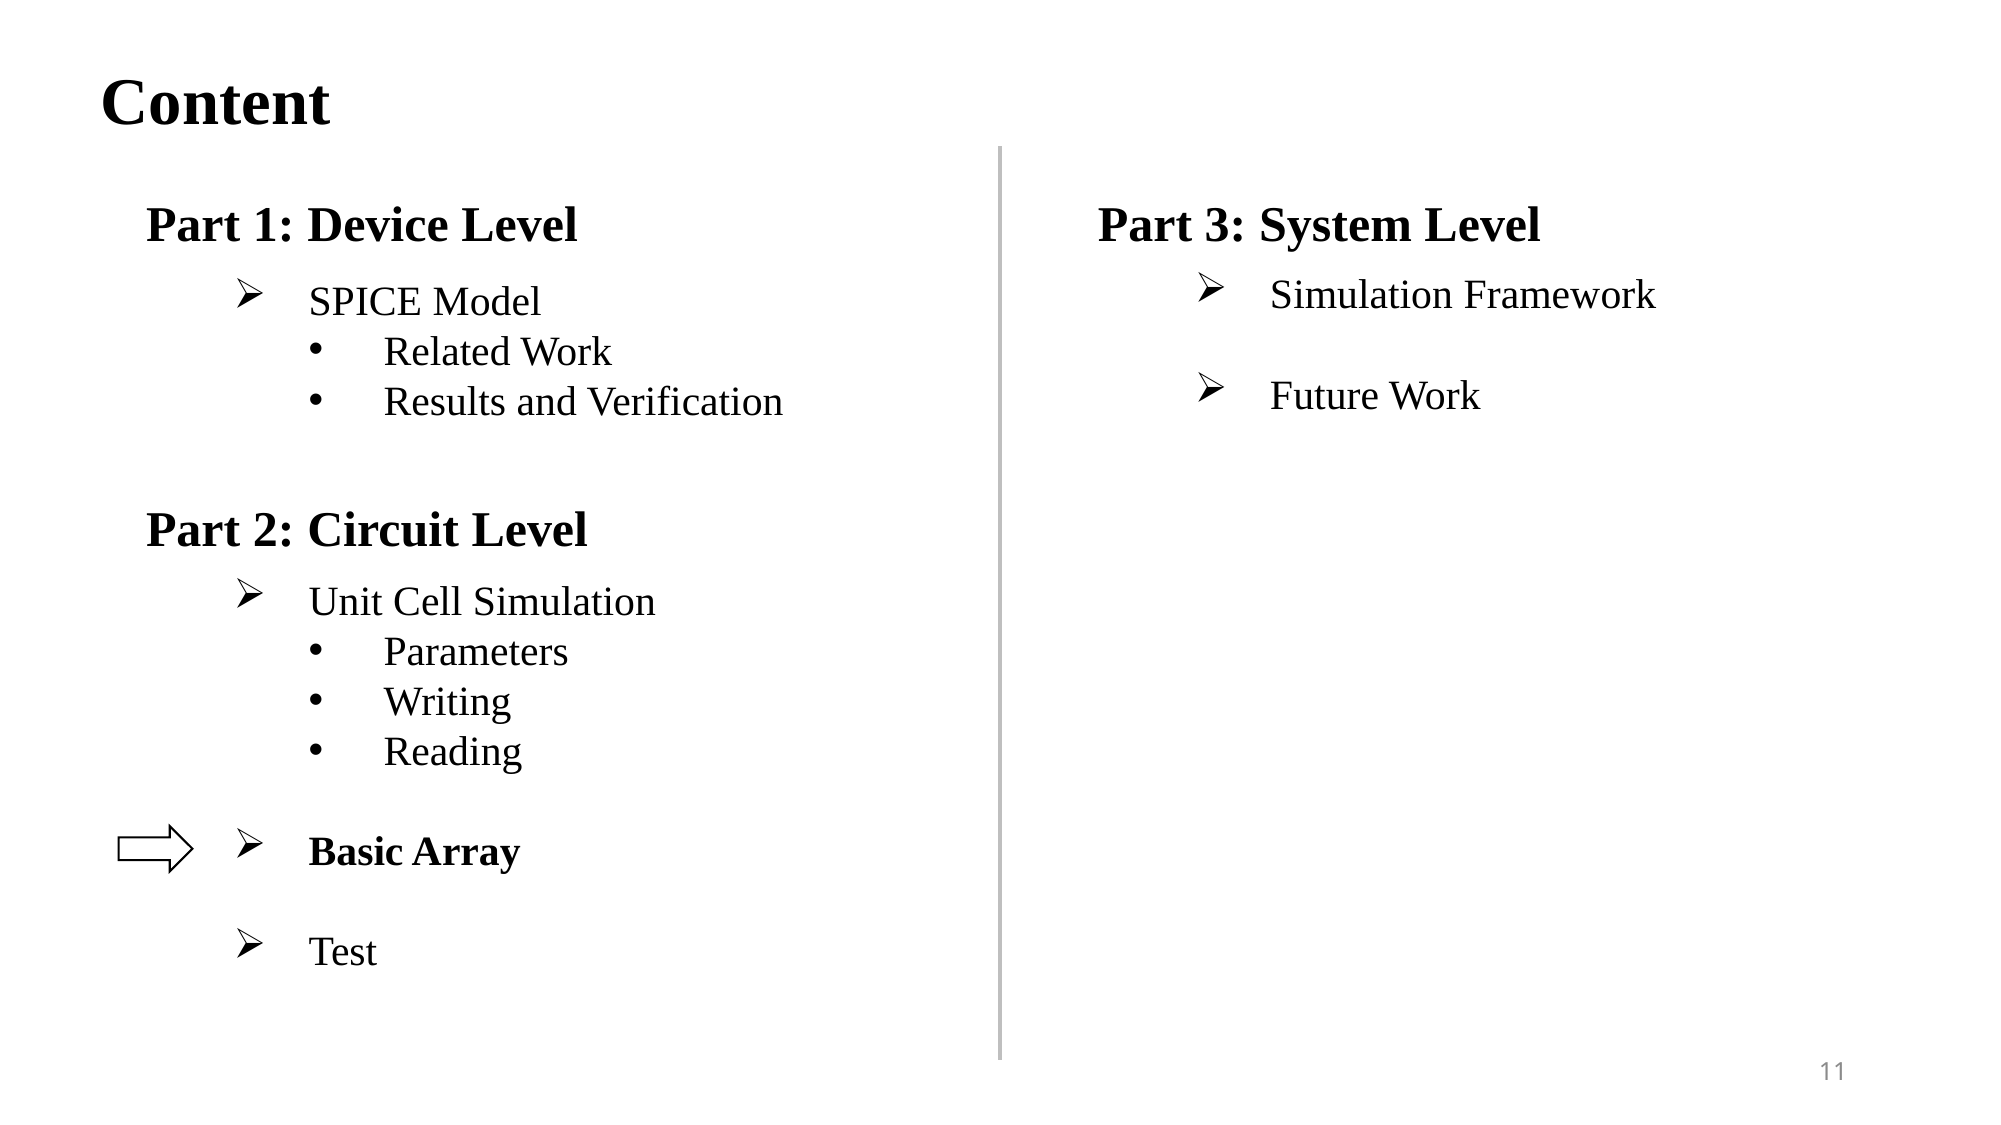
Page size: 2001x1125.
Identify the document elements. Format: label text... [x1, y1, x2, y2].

text_box Part 2: Circuit Level [131, 489, 604, 565]
slide_number 11 [1412, 1042, 1863, 1103]
text_box Simulation Framework Future Work [1180, 259, 1672, 475]
text_box Part 3: System Level [1083, 184, 1557, 259]
text_box SPICE Model Related Work Results and Verification Unit Cell Simulation Parameters Writing Reading Basic Array Test [218, 266, 800, 982]
text_box Part 1: Device Level [131, 184, 594, 259]
text_box Content [85, 50, 1674, 145]
text_box [117, 823, 194, 874]
